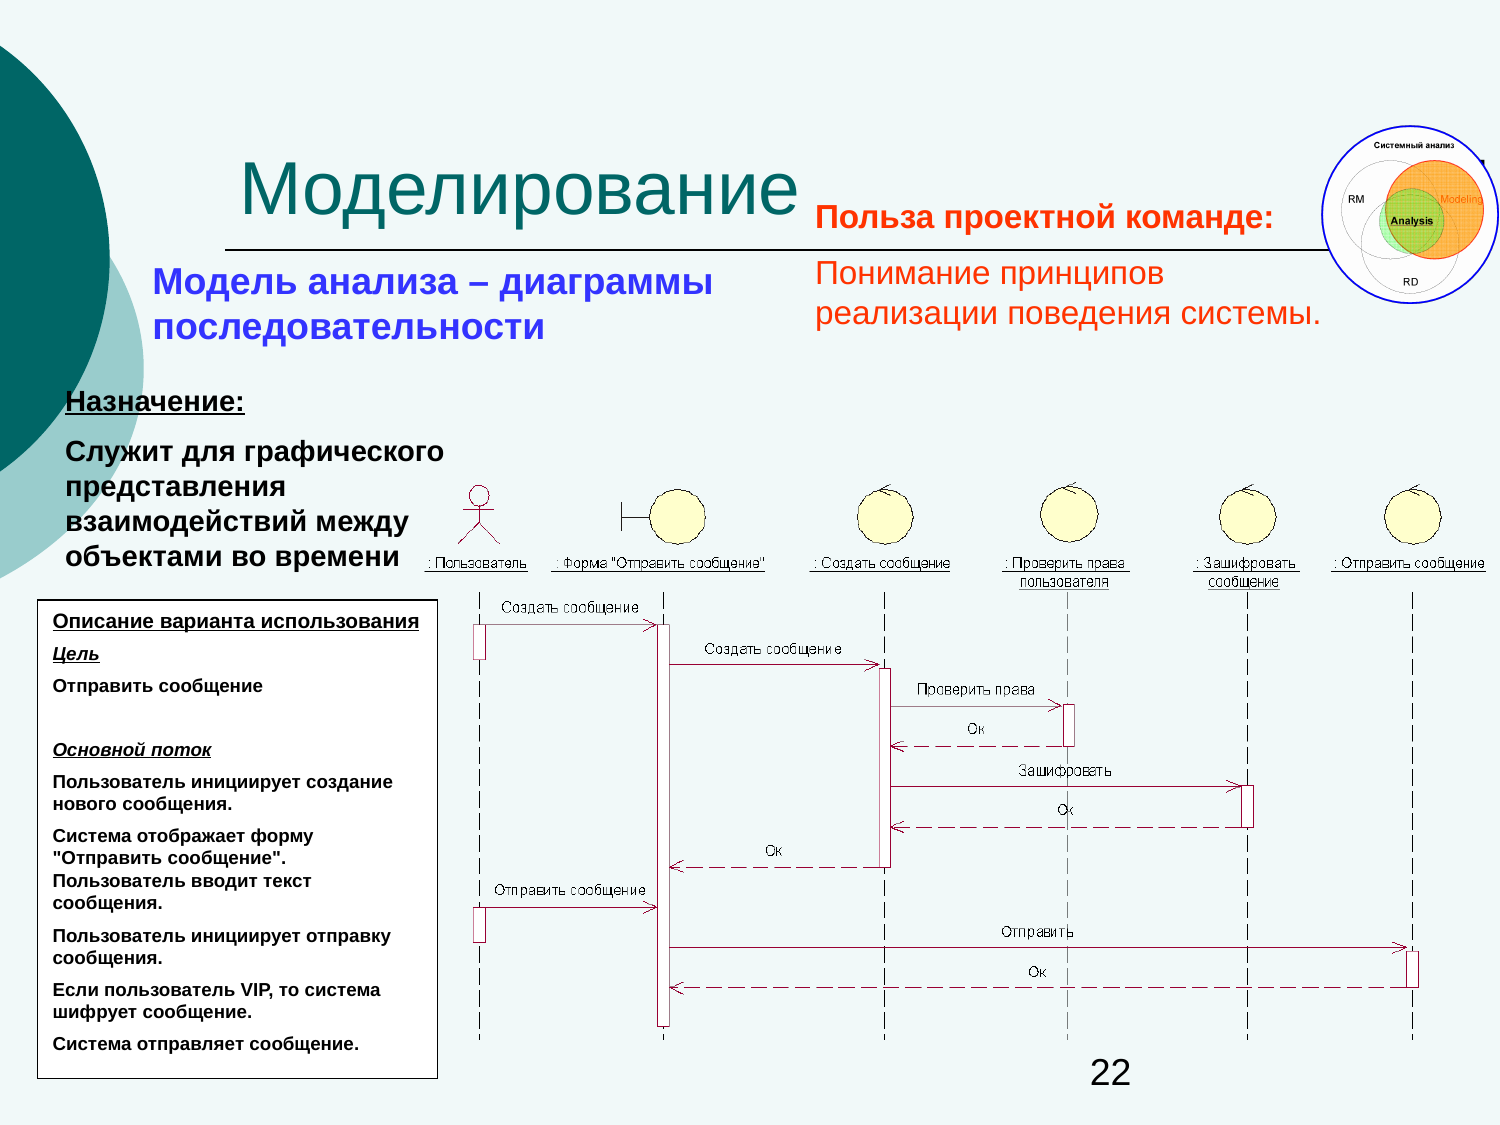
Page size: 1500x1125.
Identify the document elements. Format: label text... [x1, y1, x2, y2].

title Моделирование [224, 49, 1425, 237]
text_box Польза проектной команде: Понимание принципов реализации поведения системы. [800, 187, 1350, 343]
text_box Описание варианта использования Цель Отправить сообщение Основной поток Пользователь инициирует создание нового сообщения. Система отображает форму "Отправить сообщение". Пользователь вводит текст сообщения. Пользователь инициирует отправку сообщения. Если пользователь VIP, то система шифрует сообщение. Система отправляет сообщение. [37, 600, 438, 1079]
text_box Модель анализа – диаграммы последовательности [137, 249, 1025, 356]
picture [1320, 124, 1500, 305]
text_box Назначение: Служит для графического представления взаимодействий между объектами во времени [50, 374, 463, 582]
slide_number 22 [1074, 1049, 1425, 1100]
picture [412, 449, 1500, 1040]
